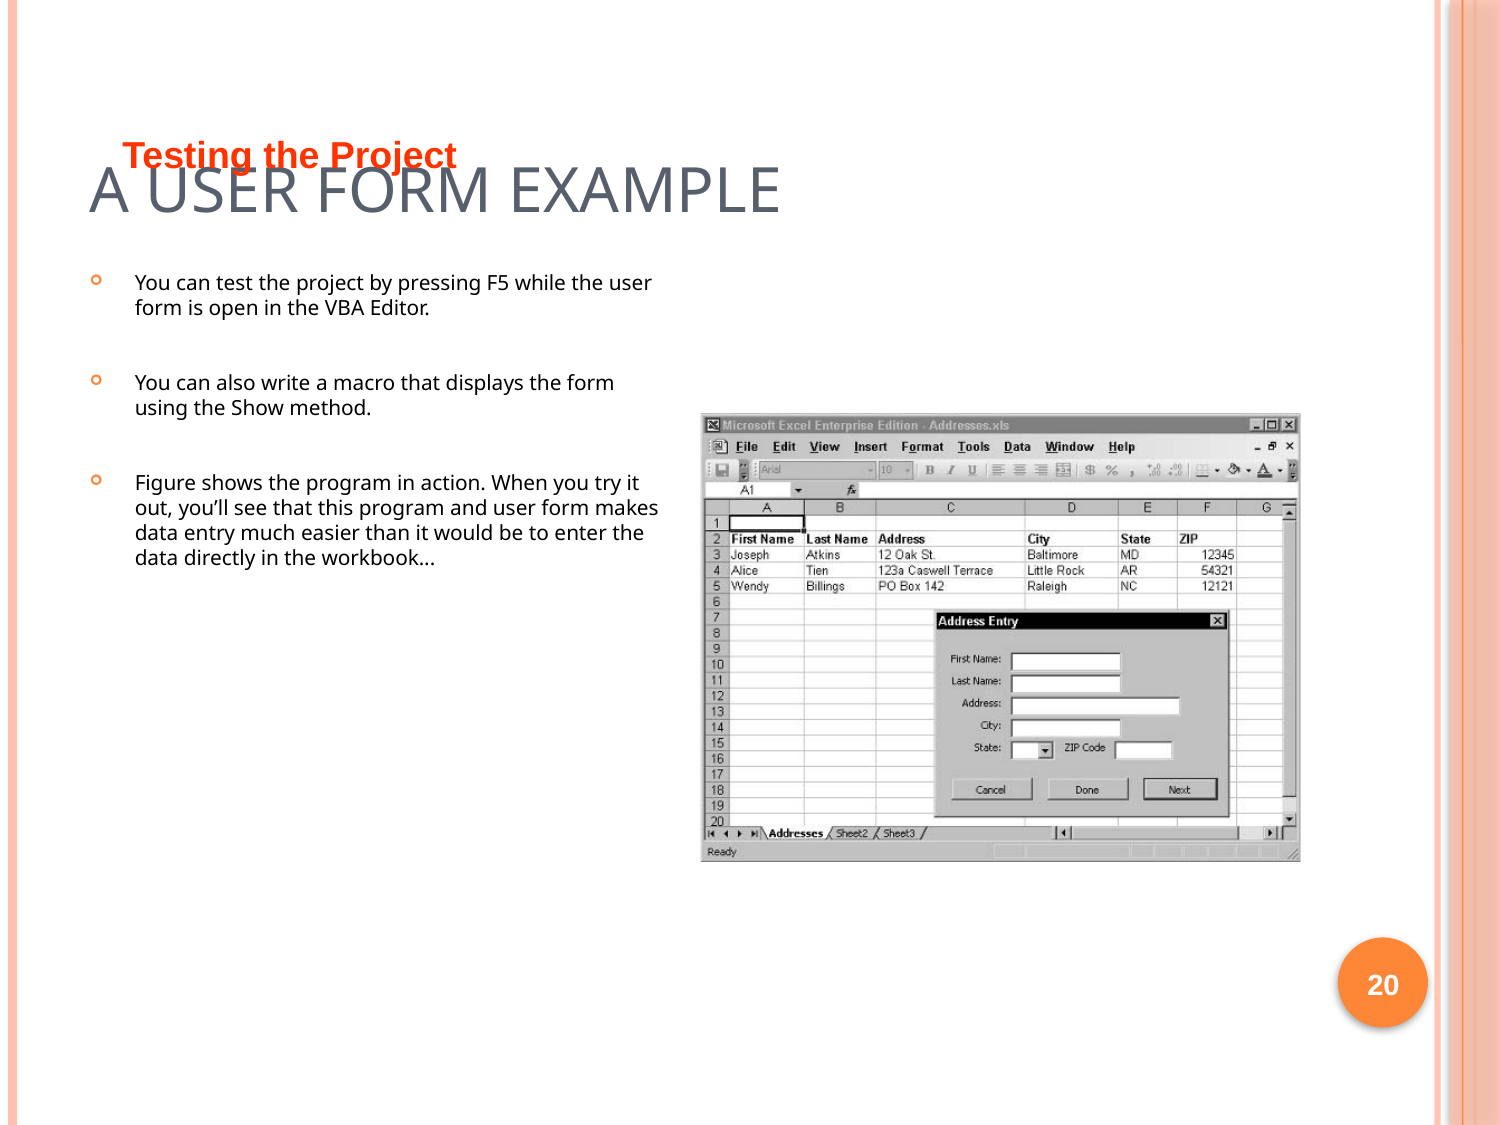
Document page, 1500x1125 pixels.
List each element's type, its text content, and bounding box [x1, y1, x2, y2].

slide_number 20 [1333, 940, 1434, 1027]
list You can test the project by pressing F5 while the user form is open in the VBA Editor. You can also write a macro that displays the form using the Show method. Figure shows the program in action. When you try it out, you’ll see that this program and user form makes data entry much easier than it would be to enter the data directly in the workbook... [75, 262, 675, 1013]
text_box Testing the Project [107, 123, 1450, 199]
title A User Form Example [75, 45, 1300, 233]
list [699, 413, 1301, 862]
